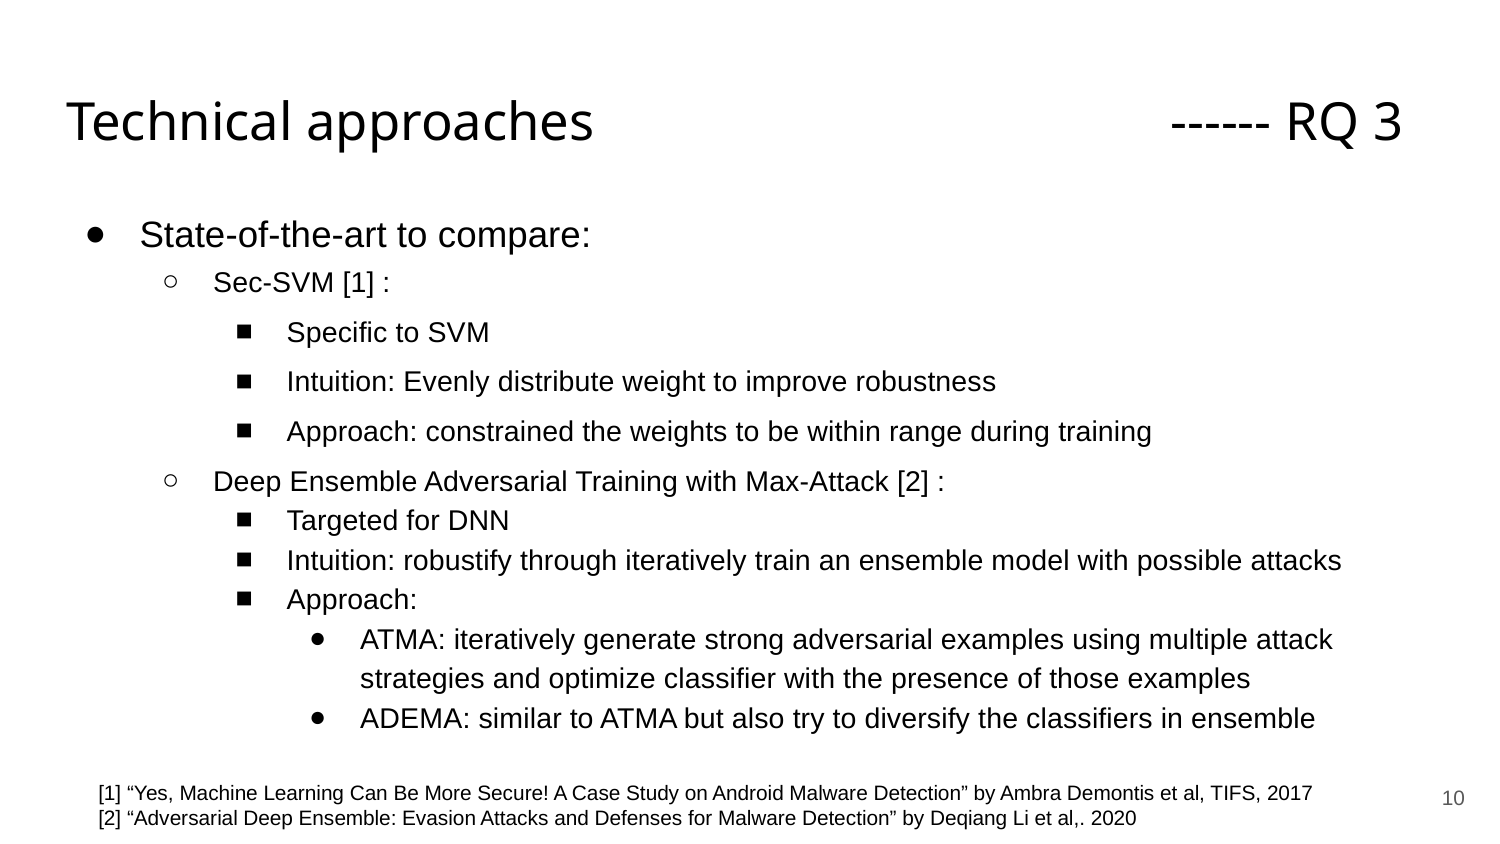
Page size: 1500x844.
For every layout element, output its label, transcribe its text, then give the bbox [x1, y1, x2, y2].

slide_number ‹#› [1442, 764, 1480, 830]
list State-of-the-art to compare: Sec-SVM [1] : Specific to SVM Intuition: Evenly distribute weight to improve robustness Approach: constrained the weights to be within range during training Deep Ensemble Adversarial Training with Max-Attack [2] : Targeted for DNN Intuition: robustify through iteratively train an ensemble model with possible attacks Approach: ATMA: iteratively generate strong adversarial examples using multiple attack strategies and optimize classifier with the presence of those examples ADEMA: similar to ATMA but also try to diversify the classifiers in ensemble [51, 189, 1449, 750]
text_box [1] “Yes, Machine Learning Can Be More Secure! A Case Study on Android Malware Detection” by Ambra Demontis et al, TIFS, 2017 [2] “Adversarial Deep Ensemble: Evasion Attacks and Defenses for Malware Detection” by Deqiang Li et al,. 2020 [83, 764, 1442, 844]
title Technical approaches ------ RQ 3 [51, 72, 1449, 167]
